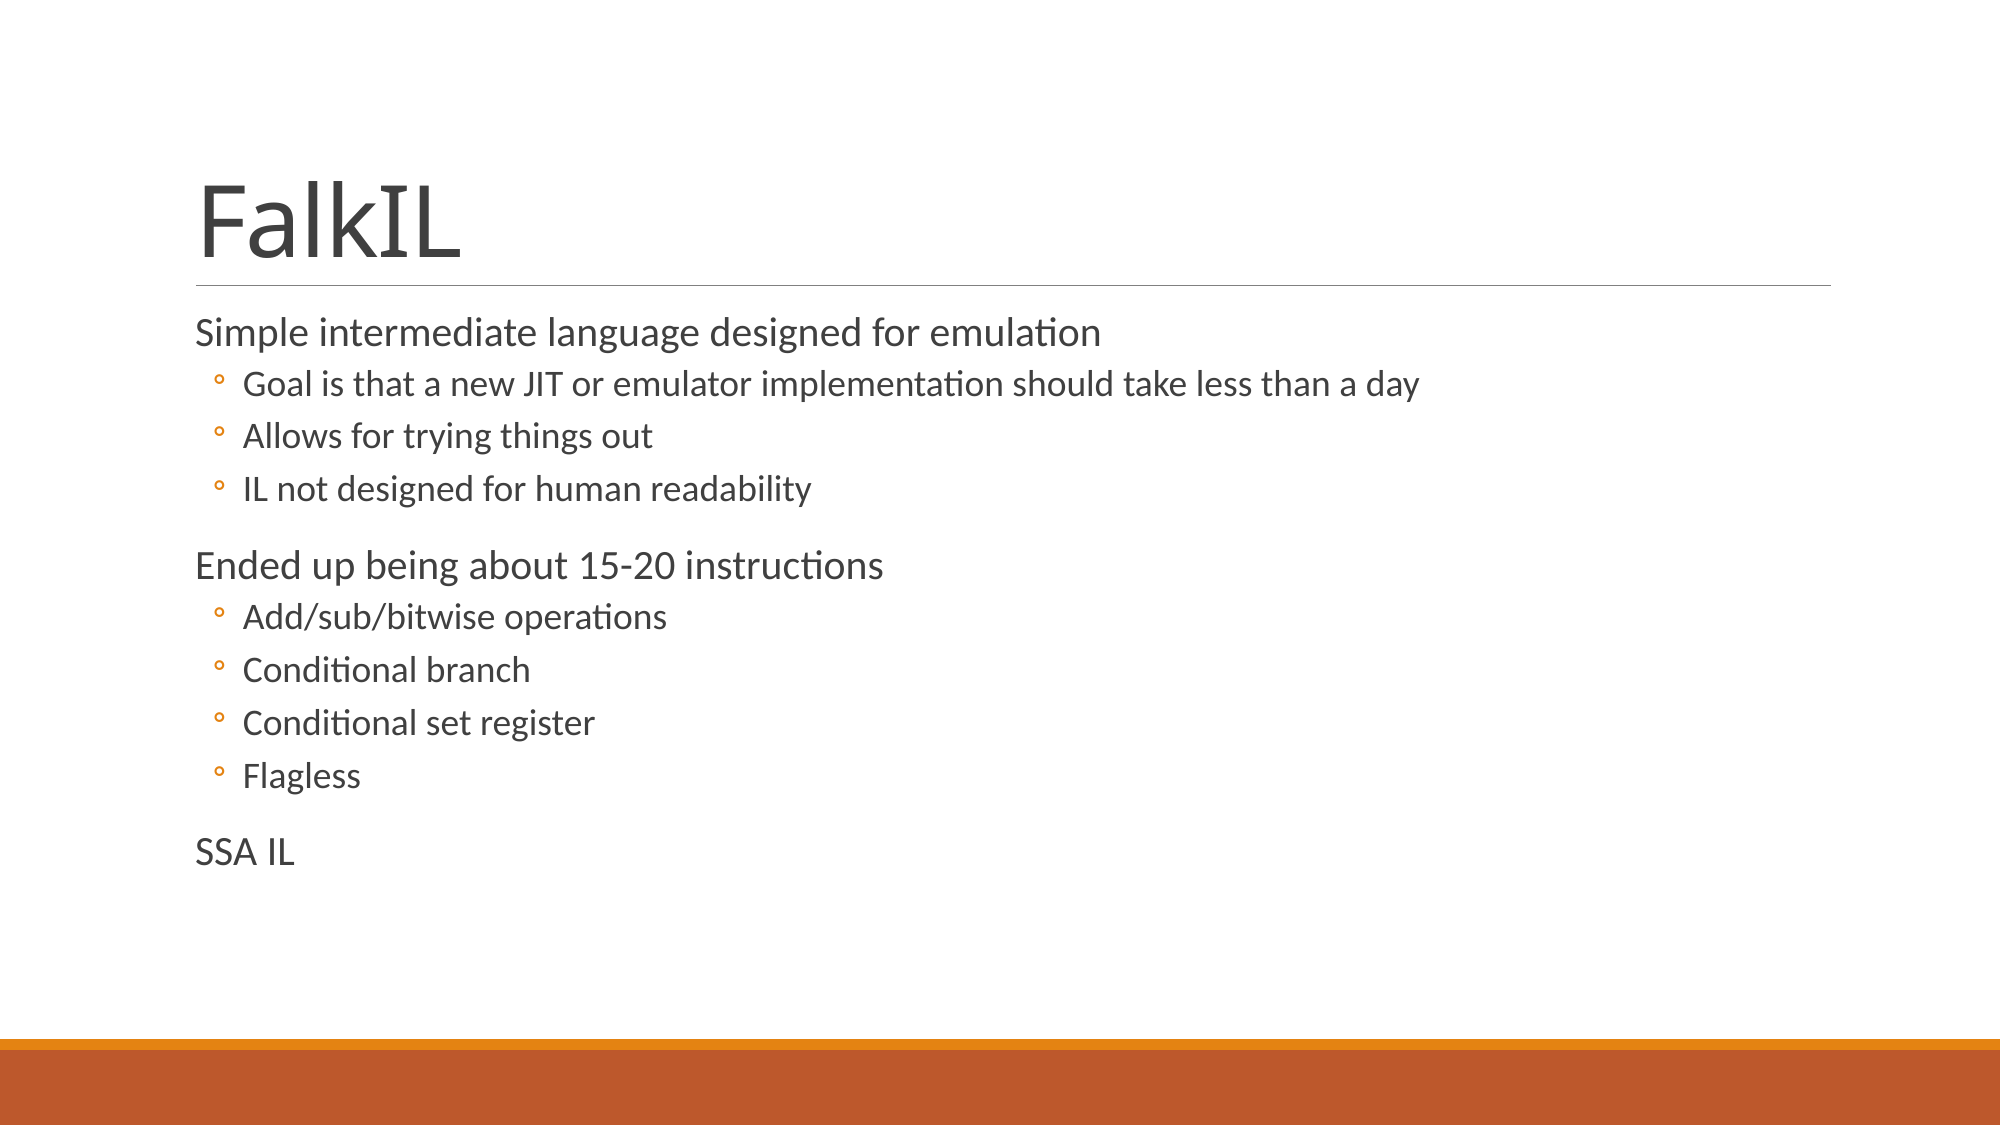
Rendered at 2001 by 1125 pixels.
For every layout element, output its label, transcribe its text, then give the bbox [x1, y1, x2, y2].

title FalkIL [180, 47, 1830, 285]
list Simple intermediate language designed for emulation Goal is that a new JIT or emulator implementation should take less than a day Allows for trying things out IL not designed for human readability Ended up being about 15-20 instructions Add/sub/bitwise operations Conditional branch Conditional set register Flagless SSA IL [180, 302, 1830, 963]
